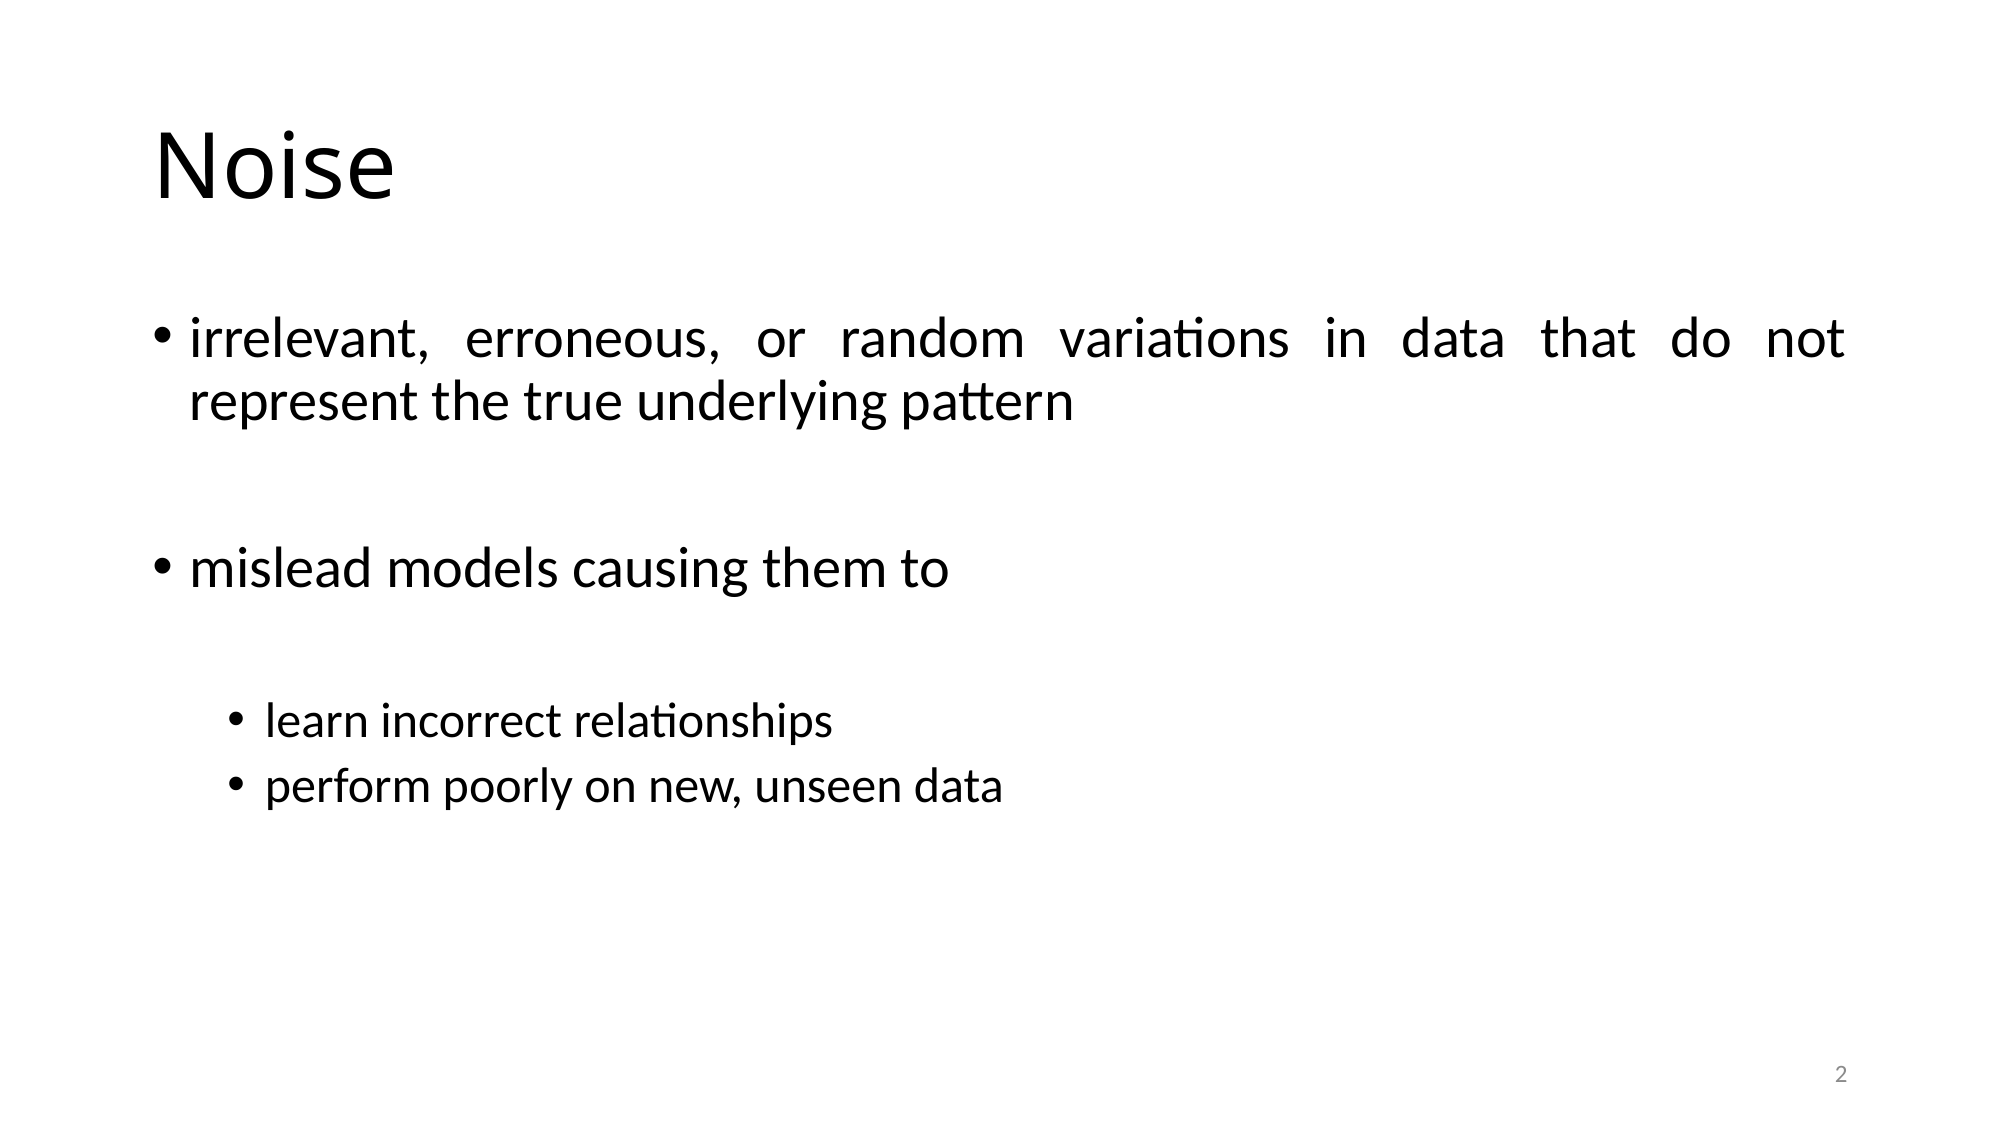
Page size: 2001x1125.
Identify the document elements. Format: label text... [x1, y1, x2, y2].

title Noise [137, 59, 1863, 278]
slide_number 2 [1412, 1042, 1863, 1103]
list irrelevant, erroneous, or random variations in data that do not represent the true underlying pattern mislead models causing them to learn incorrect relationships perform poorly on new, unseen data [137, 299, 1863, 1014]
